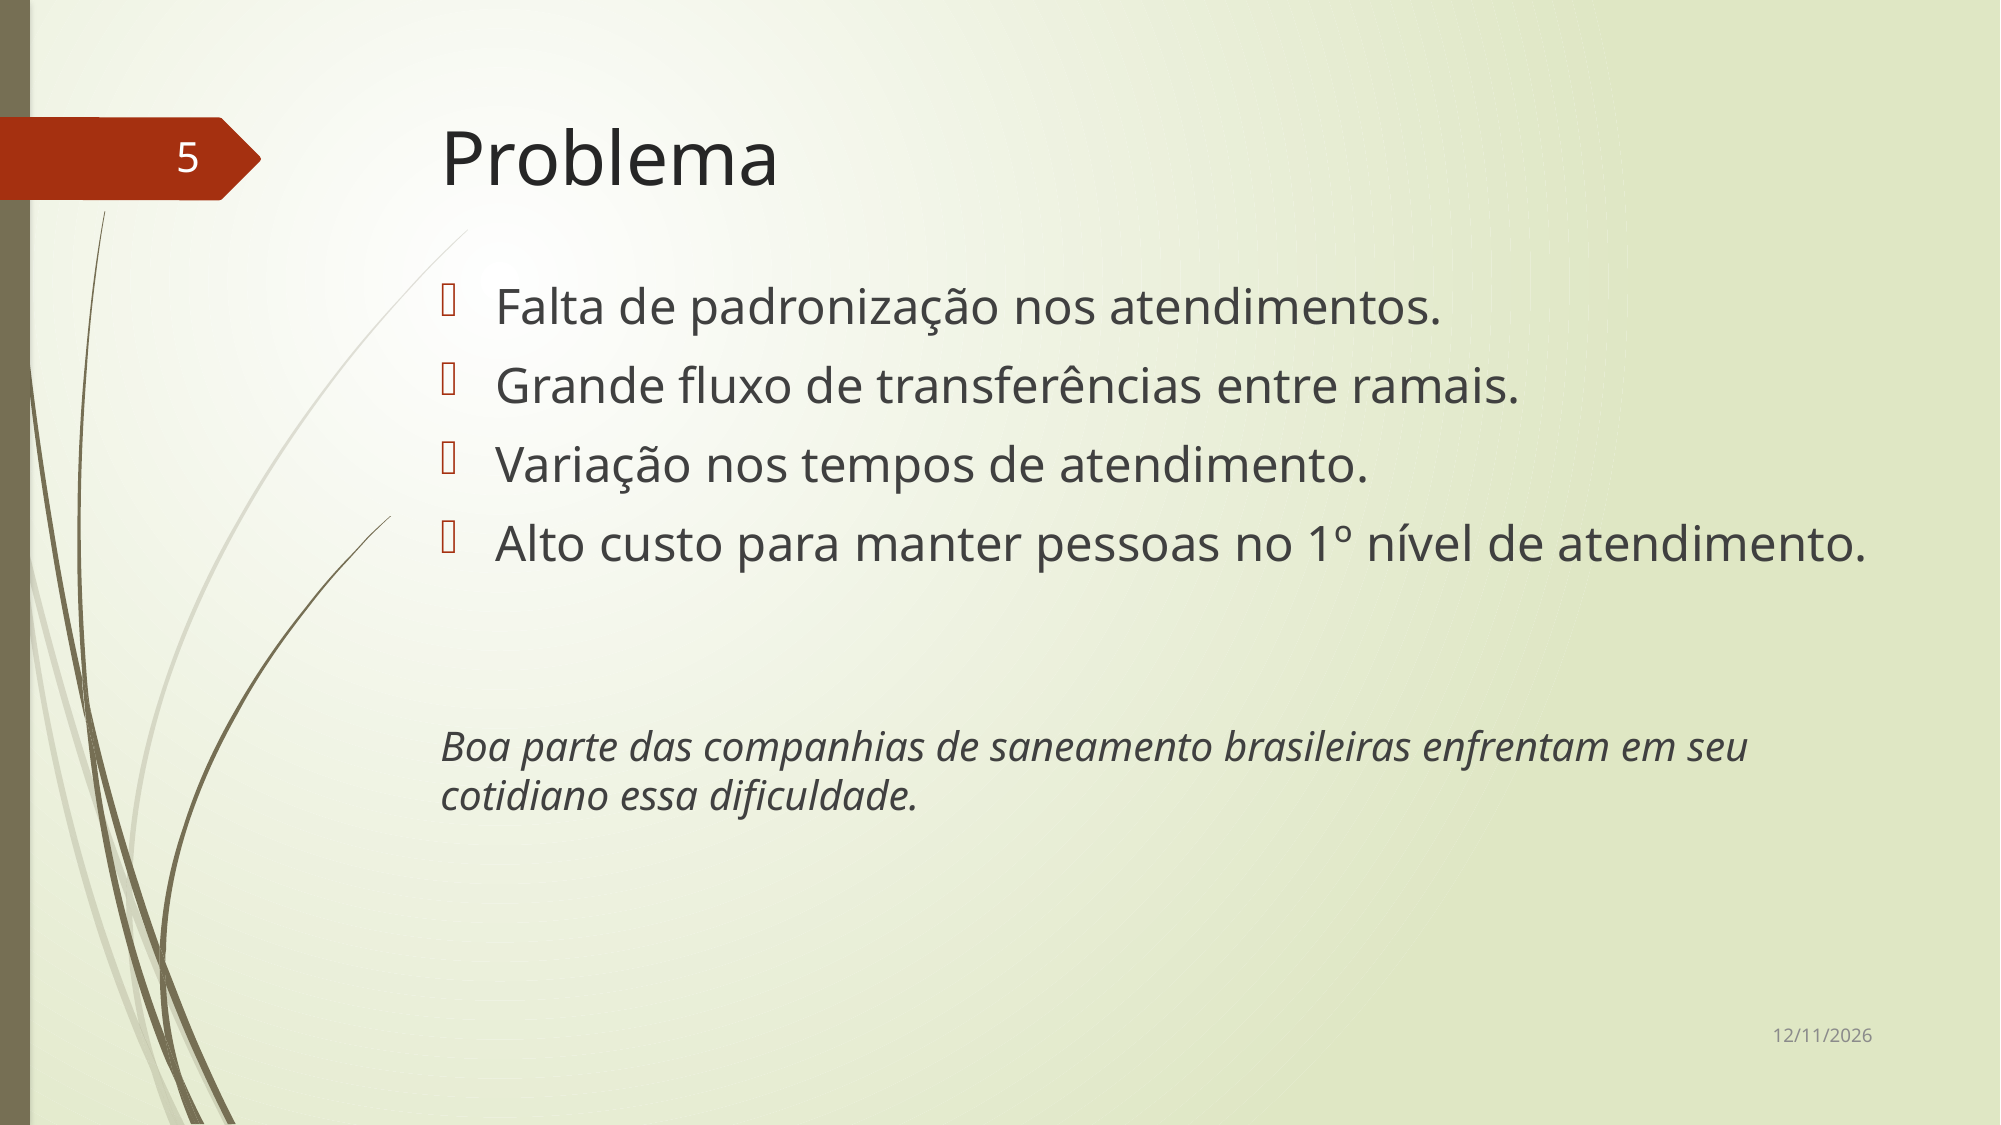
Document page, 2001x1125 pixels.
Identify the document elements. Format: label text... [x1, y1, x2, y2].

list Falta de padronização nos atendimentos. Grande fluxo de transferências entre ramais. Variação nos tempos de atendimento. Alto custo para manter pessoas no 1º nível de atendimento. Boa parte das companhias de saneamento brasileiras enfrentam em seu cotidiano essa dificuldade. [425, 267, 1888, 888]
title Problema [425, 102, 1888, 267]
slide_number 5 [87, 129, 216, 190]
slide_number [1699, 1005, 1888, 1067]
